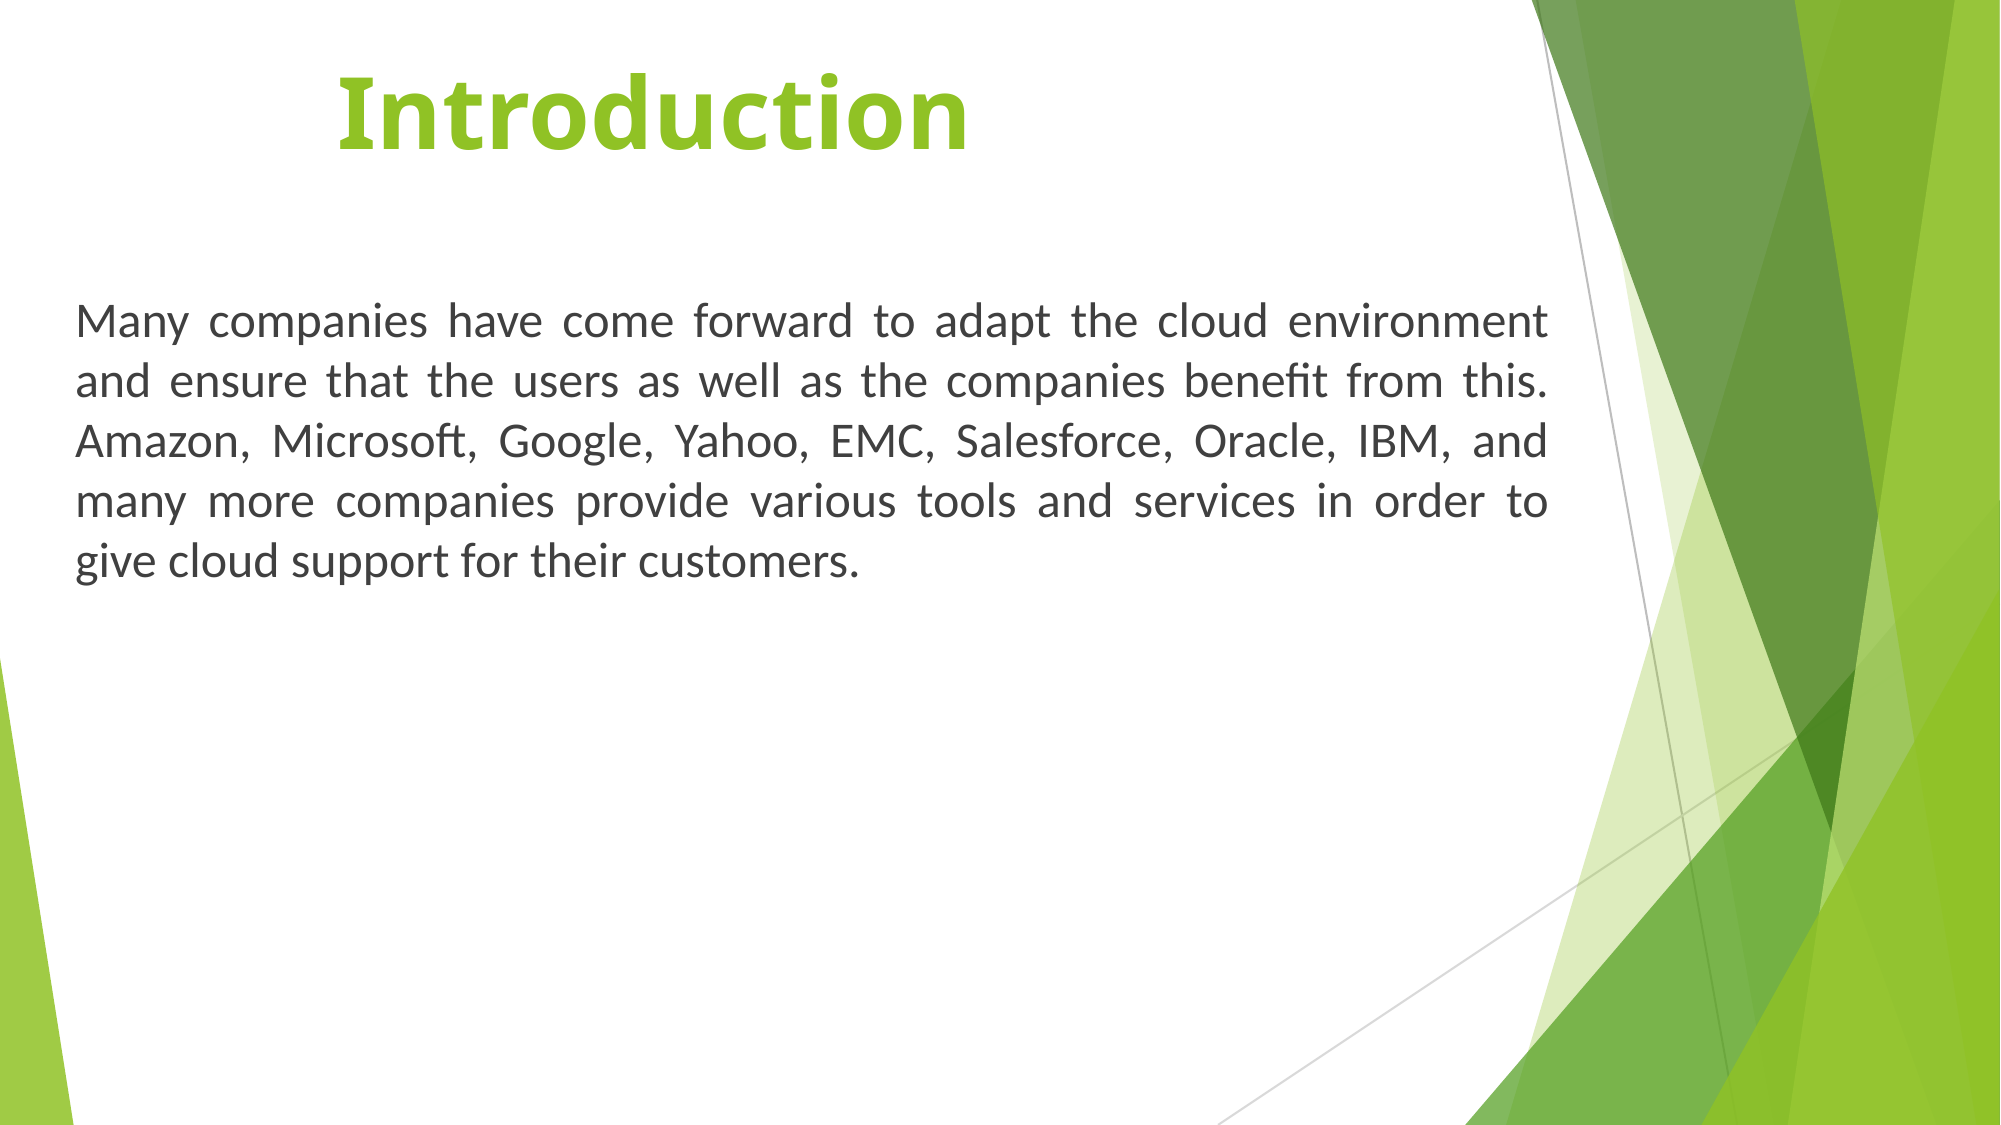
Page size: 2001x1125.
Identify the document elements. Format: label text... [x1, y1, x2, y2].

title Introduction [337, 50, 1336, 172]
list Many companies have come forward to adapt the cloud environment and ensure that the users as well as the companies benefit from this. Amazon, Microsoft, Google, Yahoo, EMC, Salesforce, Oracle, IBM, and many more companies provide various tools and services in order to give cloud support for their customers. [75, 287, 1550, 738]
